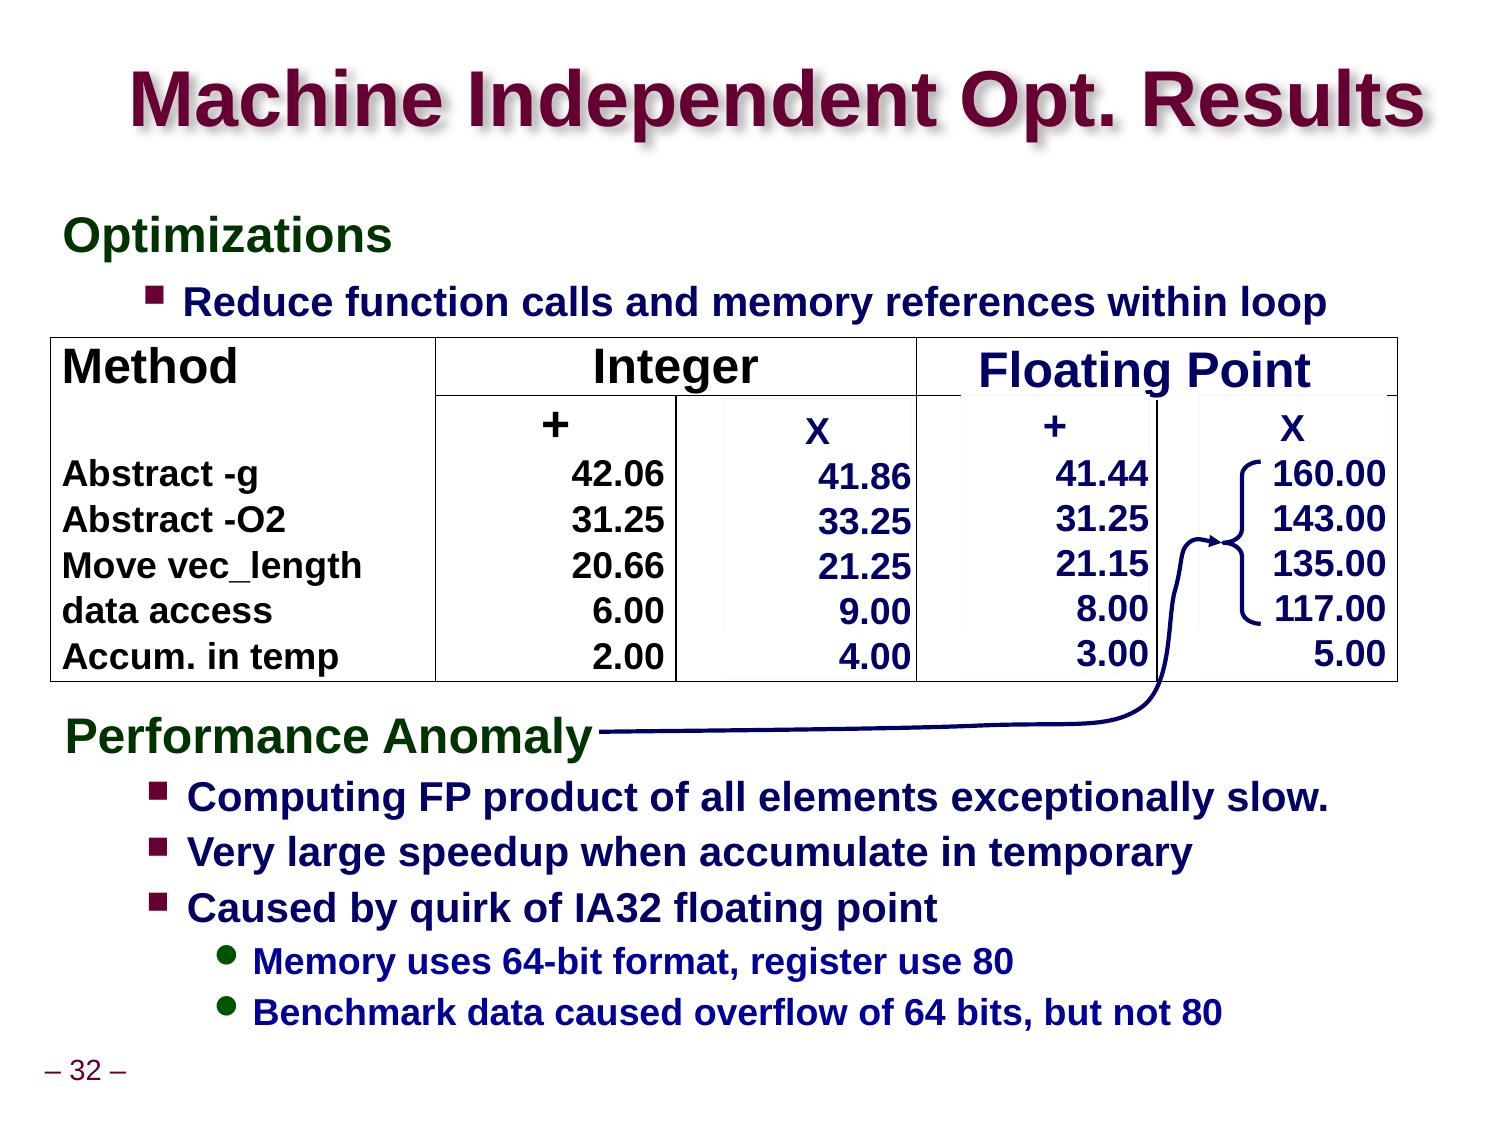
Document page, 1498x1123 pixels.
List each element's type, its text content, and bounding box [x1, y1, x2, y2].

title Machine Independent Opt. Results [128, 54, 1461, 149]
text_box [49, 461, 1411, 974]
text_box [49, 336, 1399, 460]
list Optimizations Reduce function calls and memory references within loop [47, 199, 1409, 460]
